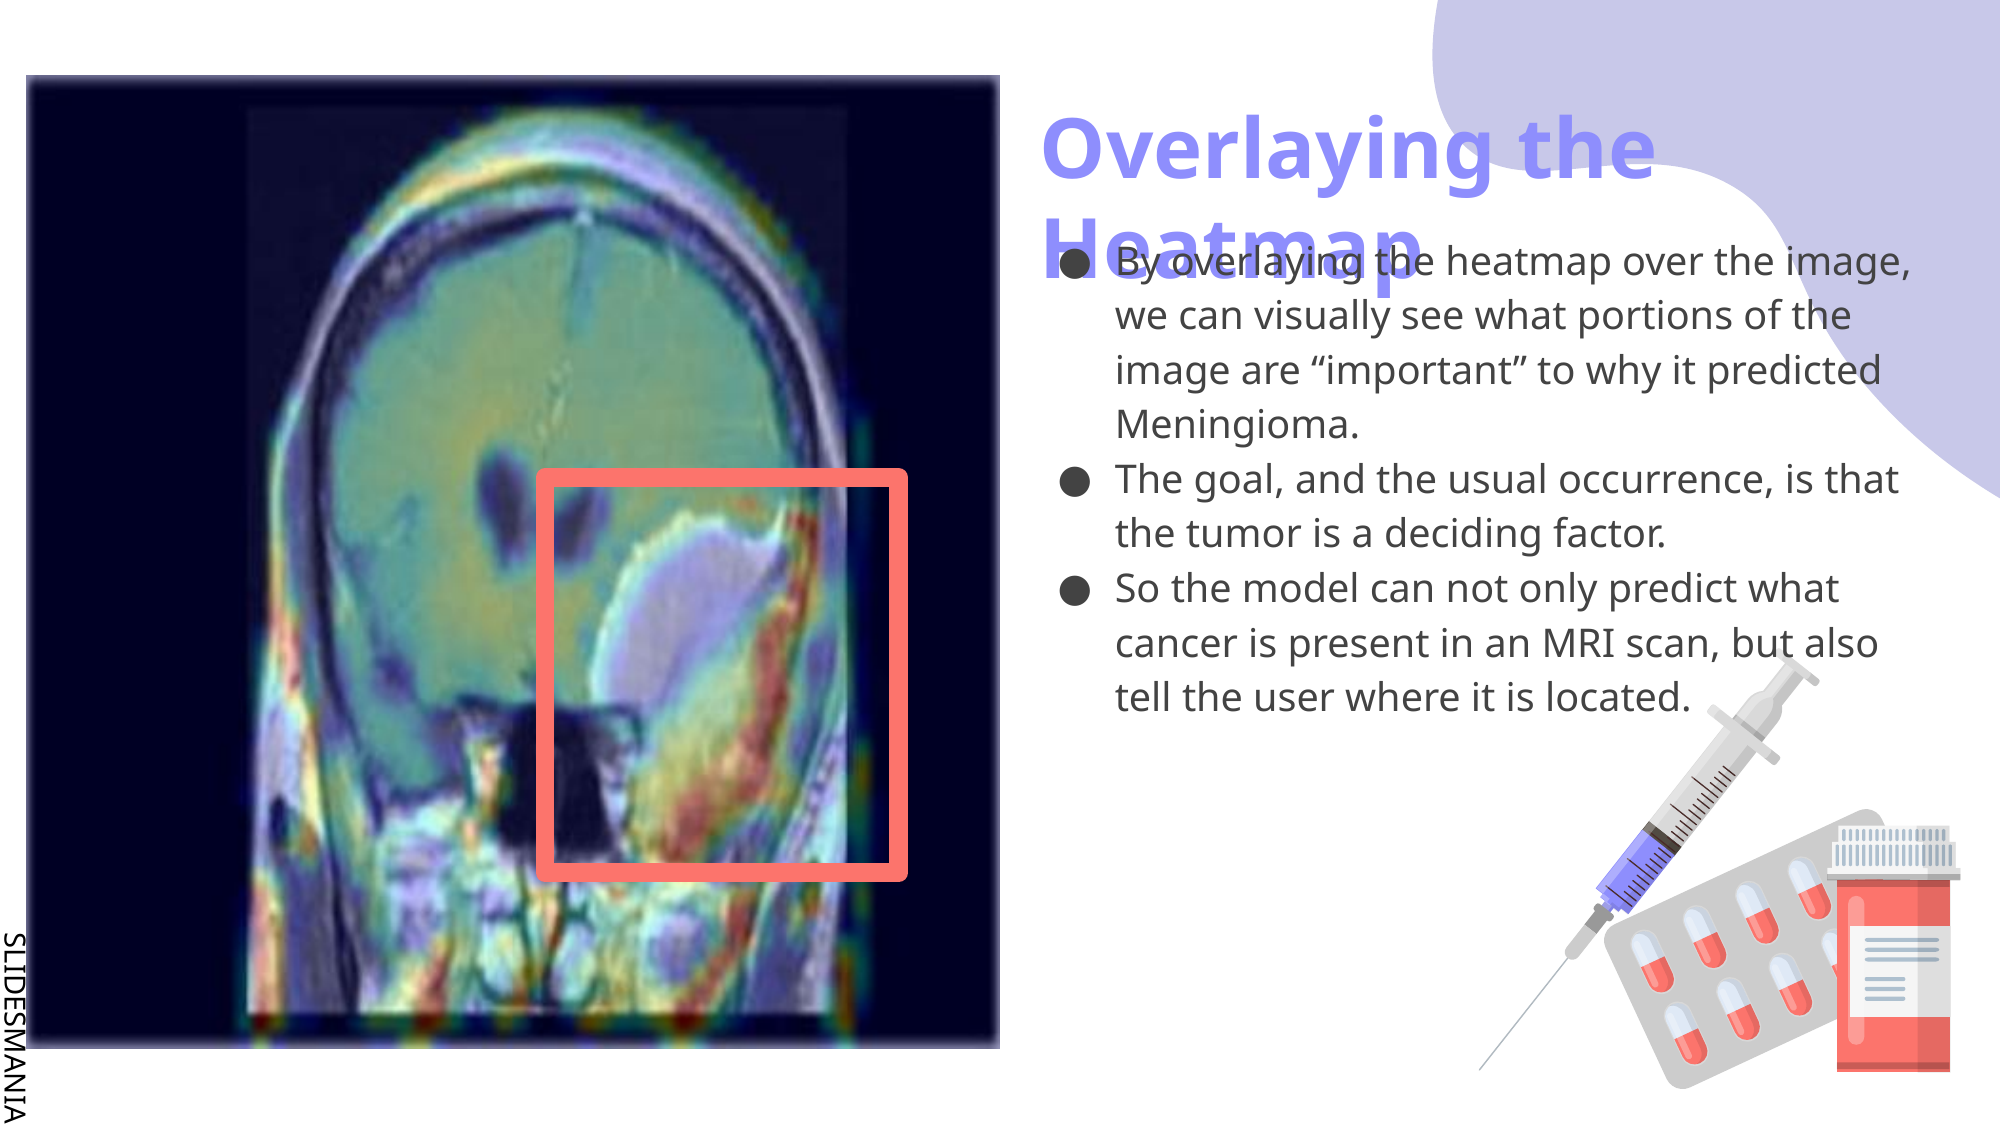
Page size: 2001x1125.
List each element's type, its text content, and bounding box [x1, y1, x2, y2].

list By overlaying the heatmap over the image, we can visually see what portions of the image are “important” to why it predicted Meningioma. The goal, and the usual occurrence, is that the tumor is a deciding factor. So the model can not only predict what cancer is present in an MRI scan, but also tell the user where it is located. [1019, 208, 1936, 545]
picture [26, 75, 1001, 1049]
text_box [1826, 825, 1961, 1073]
title Overlaying the Heatmap [1019, 75, 1936, 201]
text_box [1621, 858, 1821, 1040]
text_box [1369, 828, 1822, 917]
